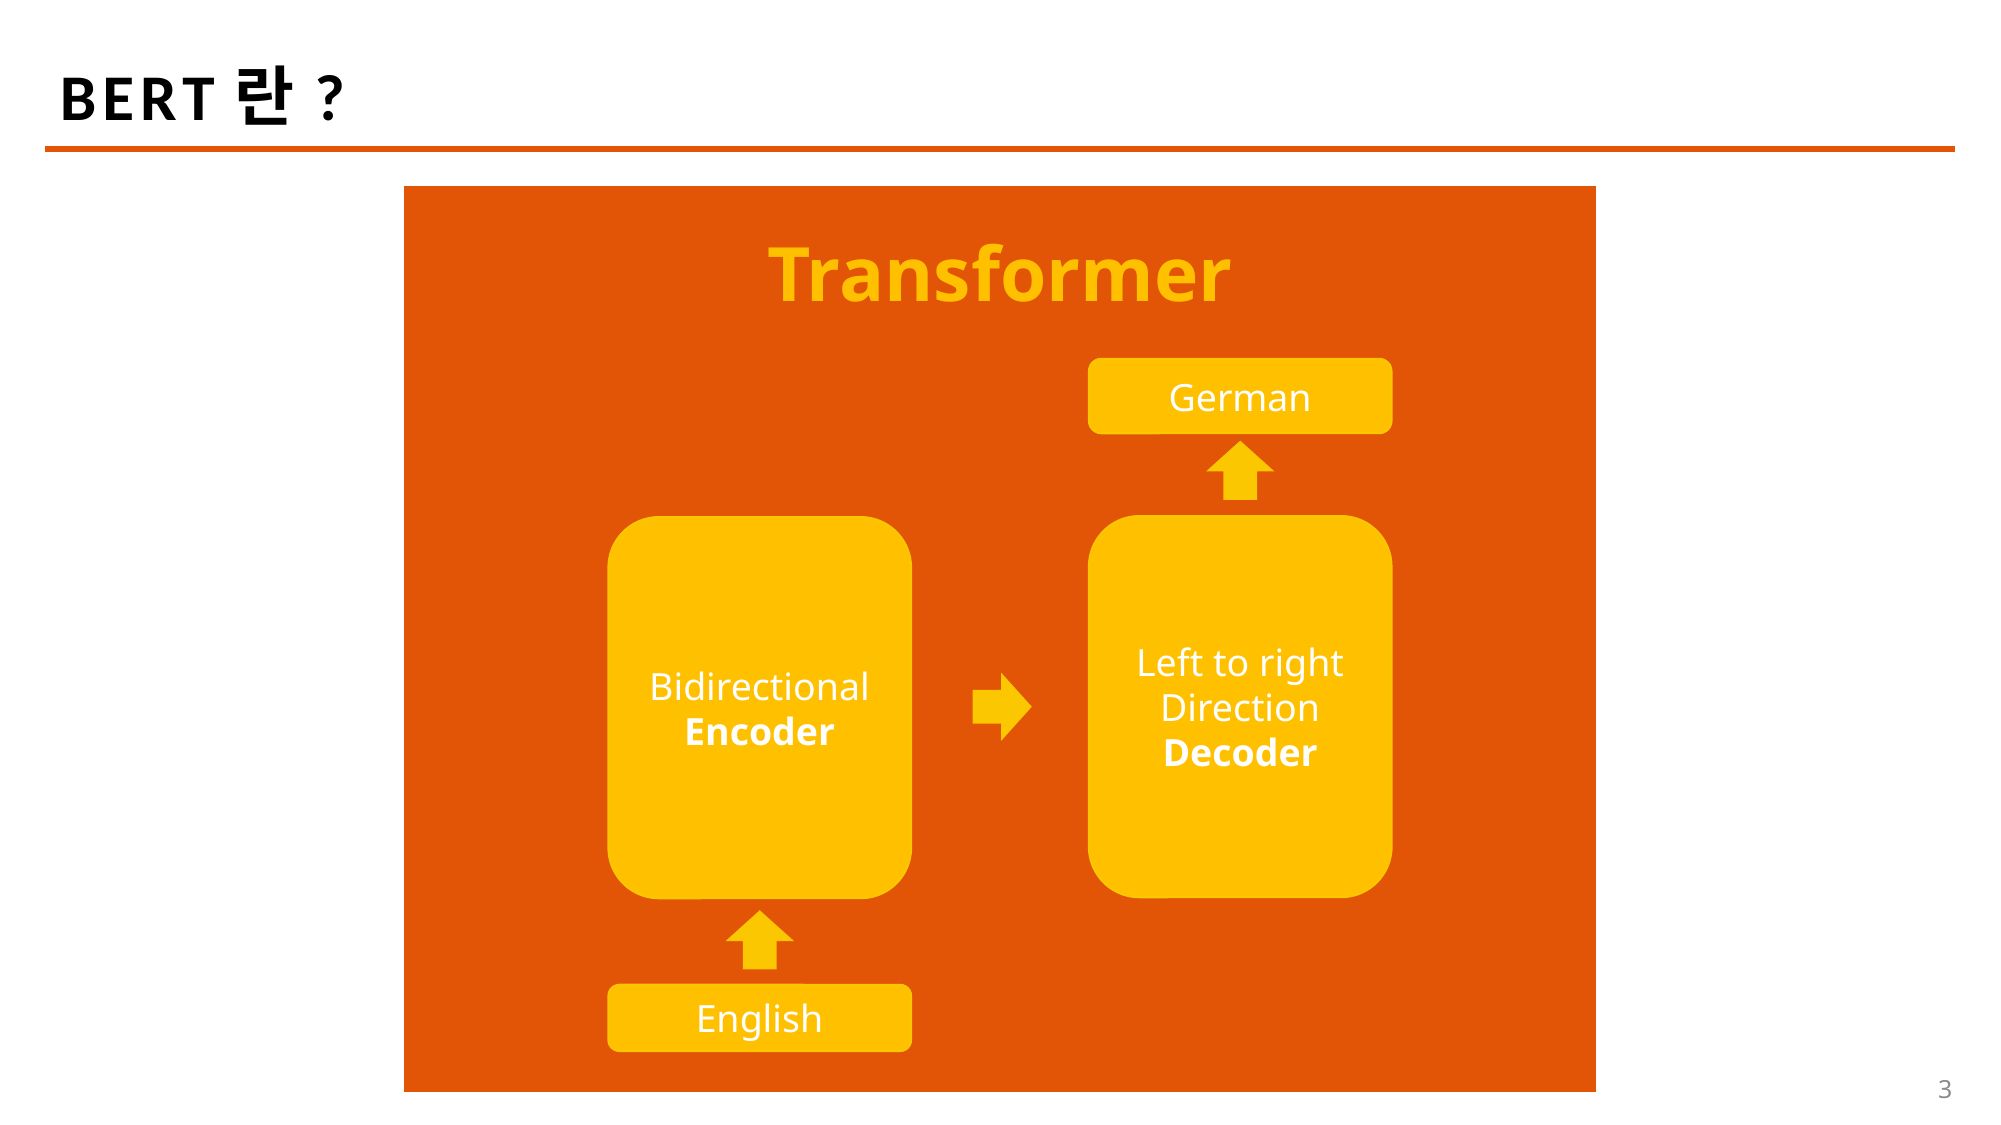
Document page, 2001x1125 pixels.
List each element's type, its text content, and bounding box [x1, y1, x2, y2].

slide_number 3 [1894, 1061, 1968, 1121]
text_box [1205, 440, 1275, 500]
text_box Transformer [752, 219, 1248, 324]
text_box [725, 910, 795, 970]
text_box Left to right Direction Decoder [1087, 515, 1393, 899]
text_box English [607, 983, 913, 1053]
text_box [404, 186, 1596, 1092]
text_box [972, 672, 1032, 742]
text_box Bidirectional Encoder [607, 516, 913, 900]
text_box German [1087, 357, 1393, 435]
title BERT란? [44, 47, 1956, 142]
